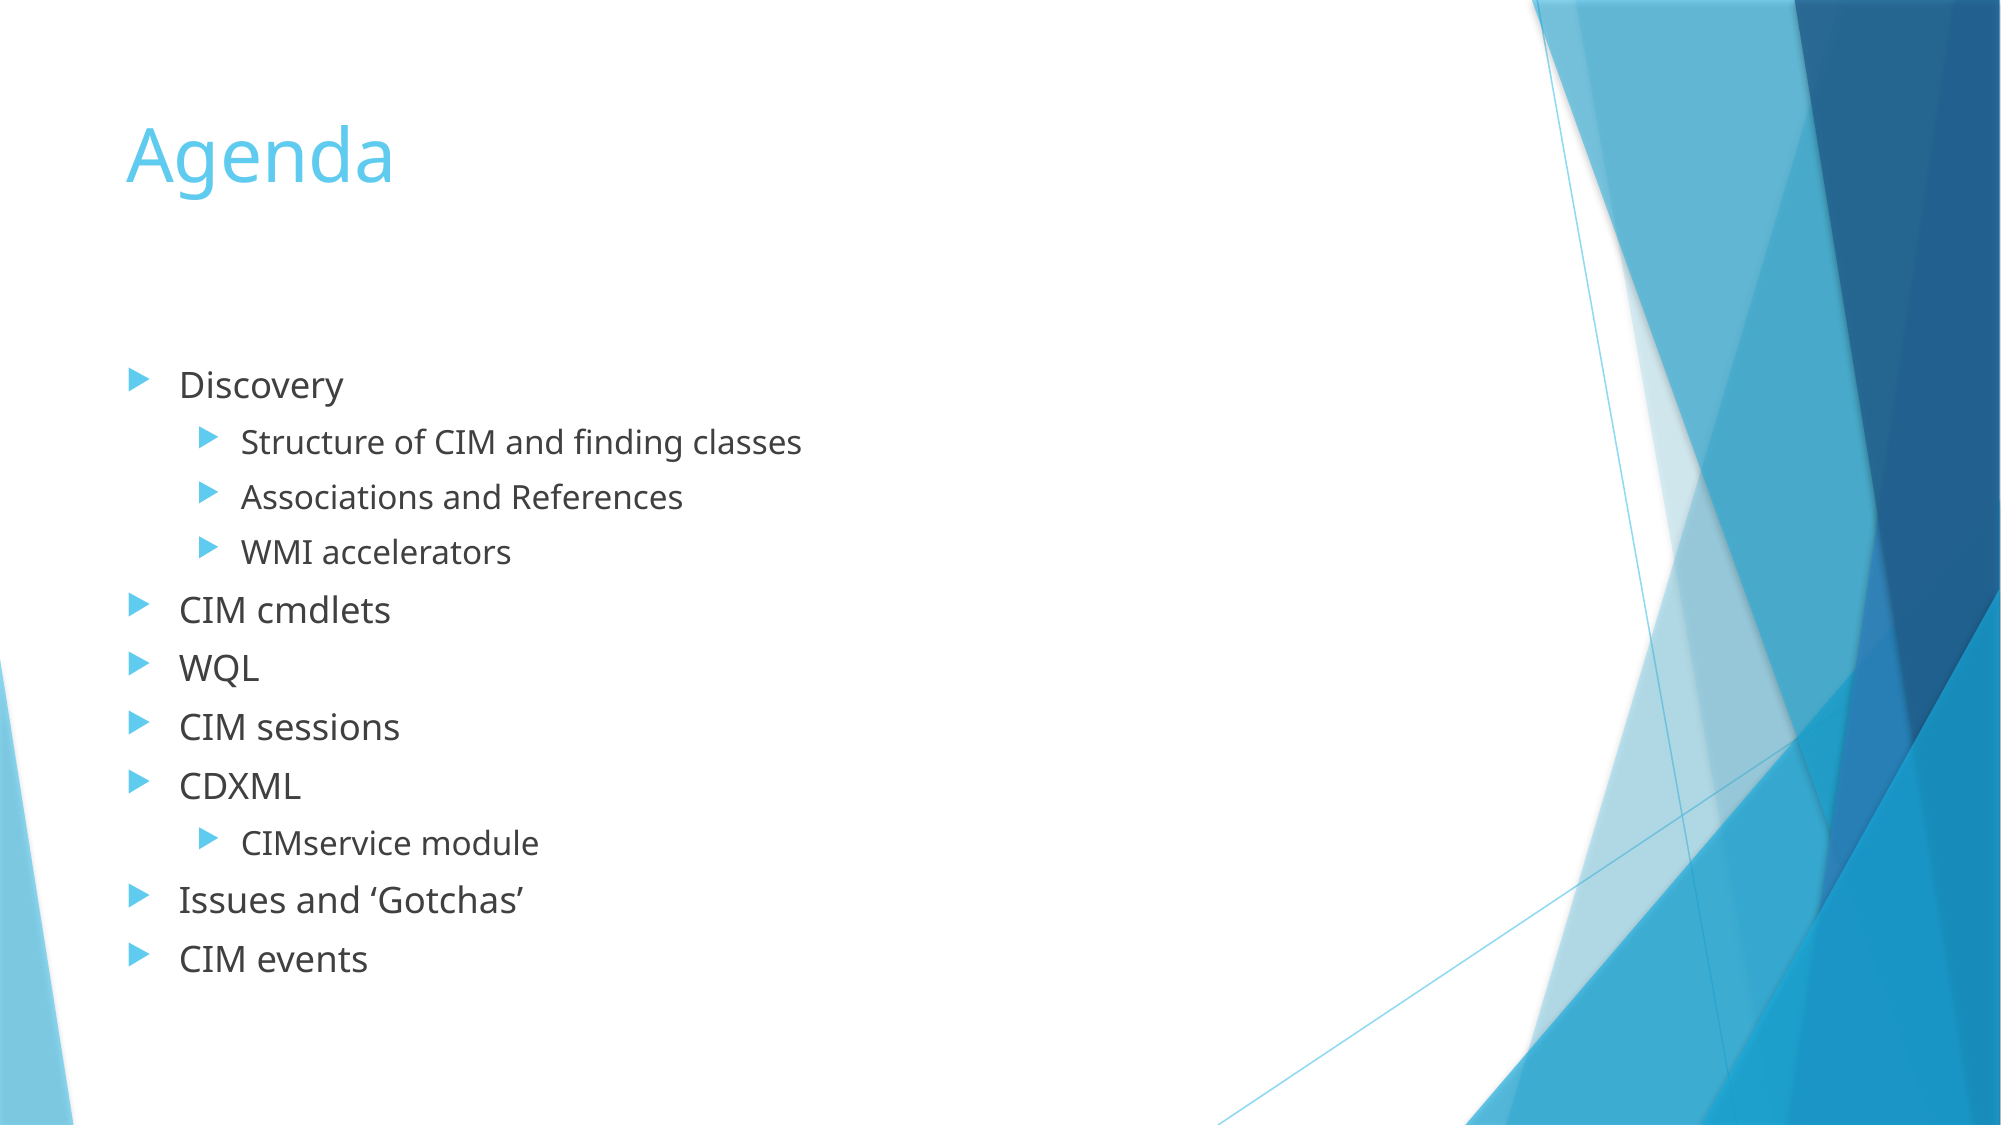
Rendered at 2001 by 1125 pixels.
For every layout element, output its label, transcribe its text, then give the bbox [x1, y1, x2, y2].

list Discovery Structure of CIM and finding classes Associations and References WMI accelerators CIM cmdlets WQL CIM sessions CDXML CIMservice module Issues and ‘Gotchas’ CIM events [111, 354, 1522, 992]
title Agenda [111, 99, 1522, 317]
